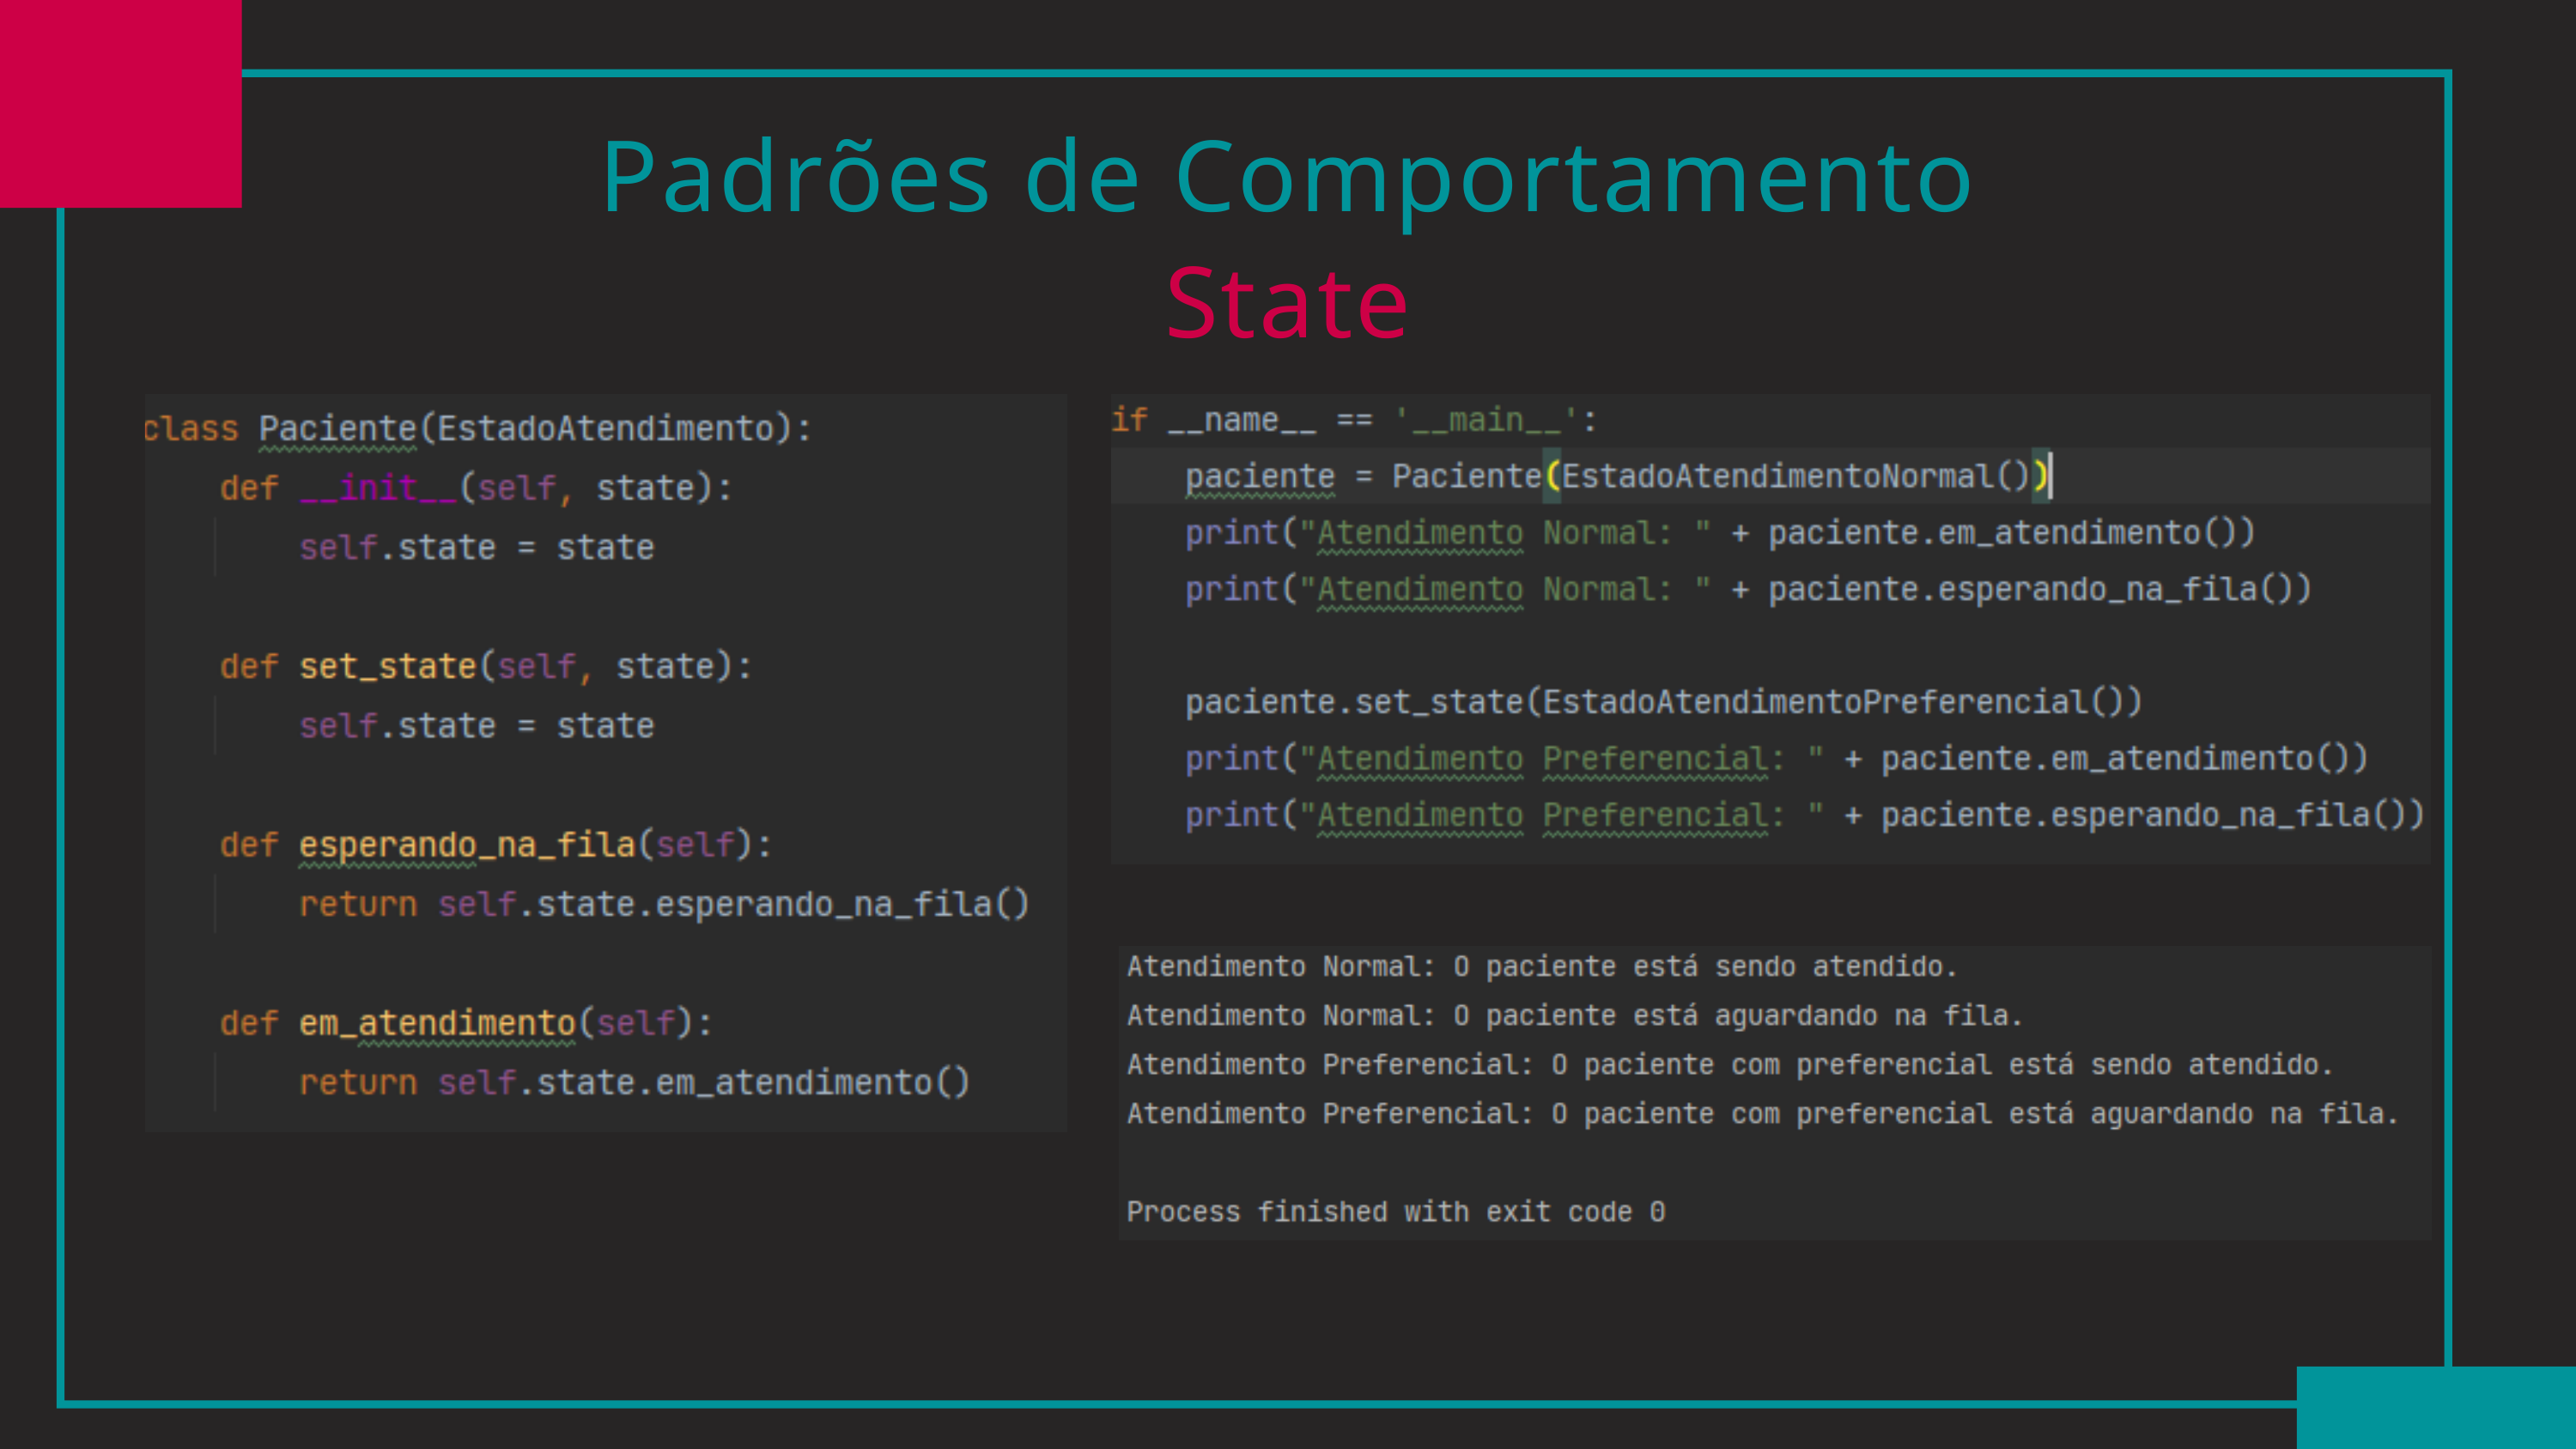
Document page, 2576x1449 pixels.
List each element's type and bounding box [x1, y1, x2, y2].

text_box [56, 69, 2452, 1409]
picture [1110, 394, 2432, 865]
text_box [2296, 1366, 2576, 1449]
text_box [0, 0, 242, 209]
picture [144, 394, 1068, 1133]
picture [1119, 945, 2432, 1240]
